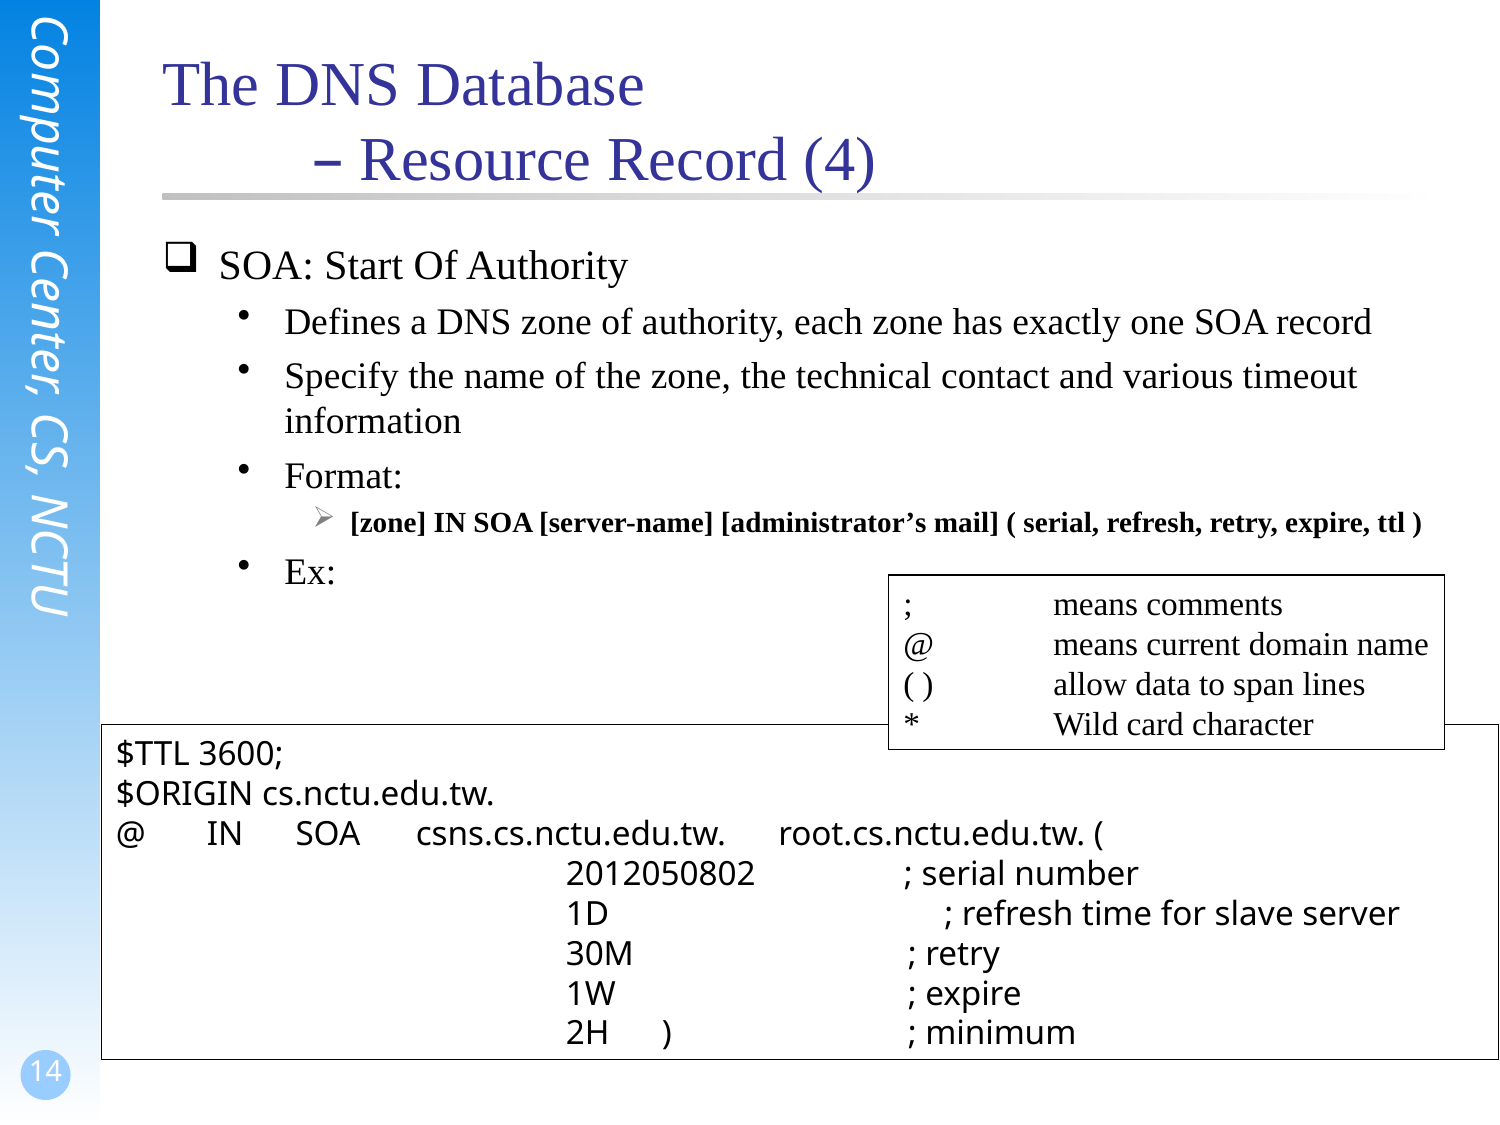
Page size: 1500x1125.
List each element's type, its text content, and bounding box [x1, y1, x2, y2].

text_box $TTL 3600; $ORIGIN cs.nctu.edu.tw. @ IN SOA csns.cs.nctu.edu.tw. root.cs.nctu.edu.tw. ( 2012050802 ; serial number 1D ; refresh time for slave server 30M ; retry 1W ; expire 2H ) ; minimum [101, 724, 1499, 1060]
text_box ; means comments @ means current domain name ( ) allow data to span lines * Wild card character [888, 574, 1445, 750]
title The DNS Database – Resource Record (4) [162, 42, 1438, 231]
list SOA: Start Of Authority Defines a DNS zone of authority, each zone has exactly one SOA record Specify the name of the zone, the technical contact and various timeout information Format: [zone] IN SOA [server-name] [administrator’s mail] ( serial, refresh, retry, expire, ttl ) Ex: [162, 237, 1438, 724]
